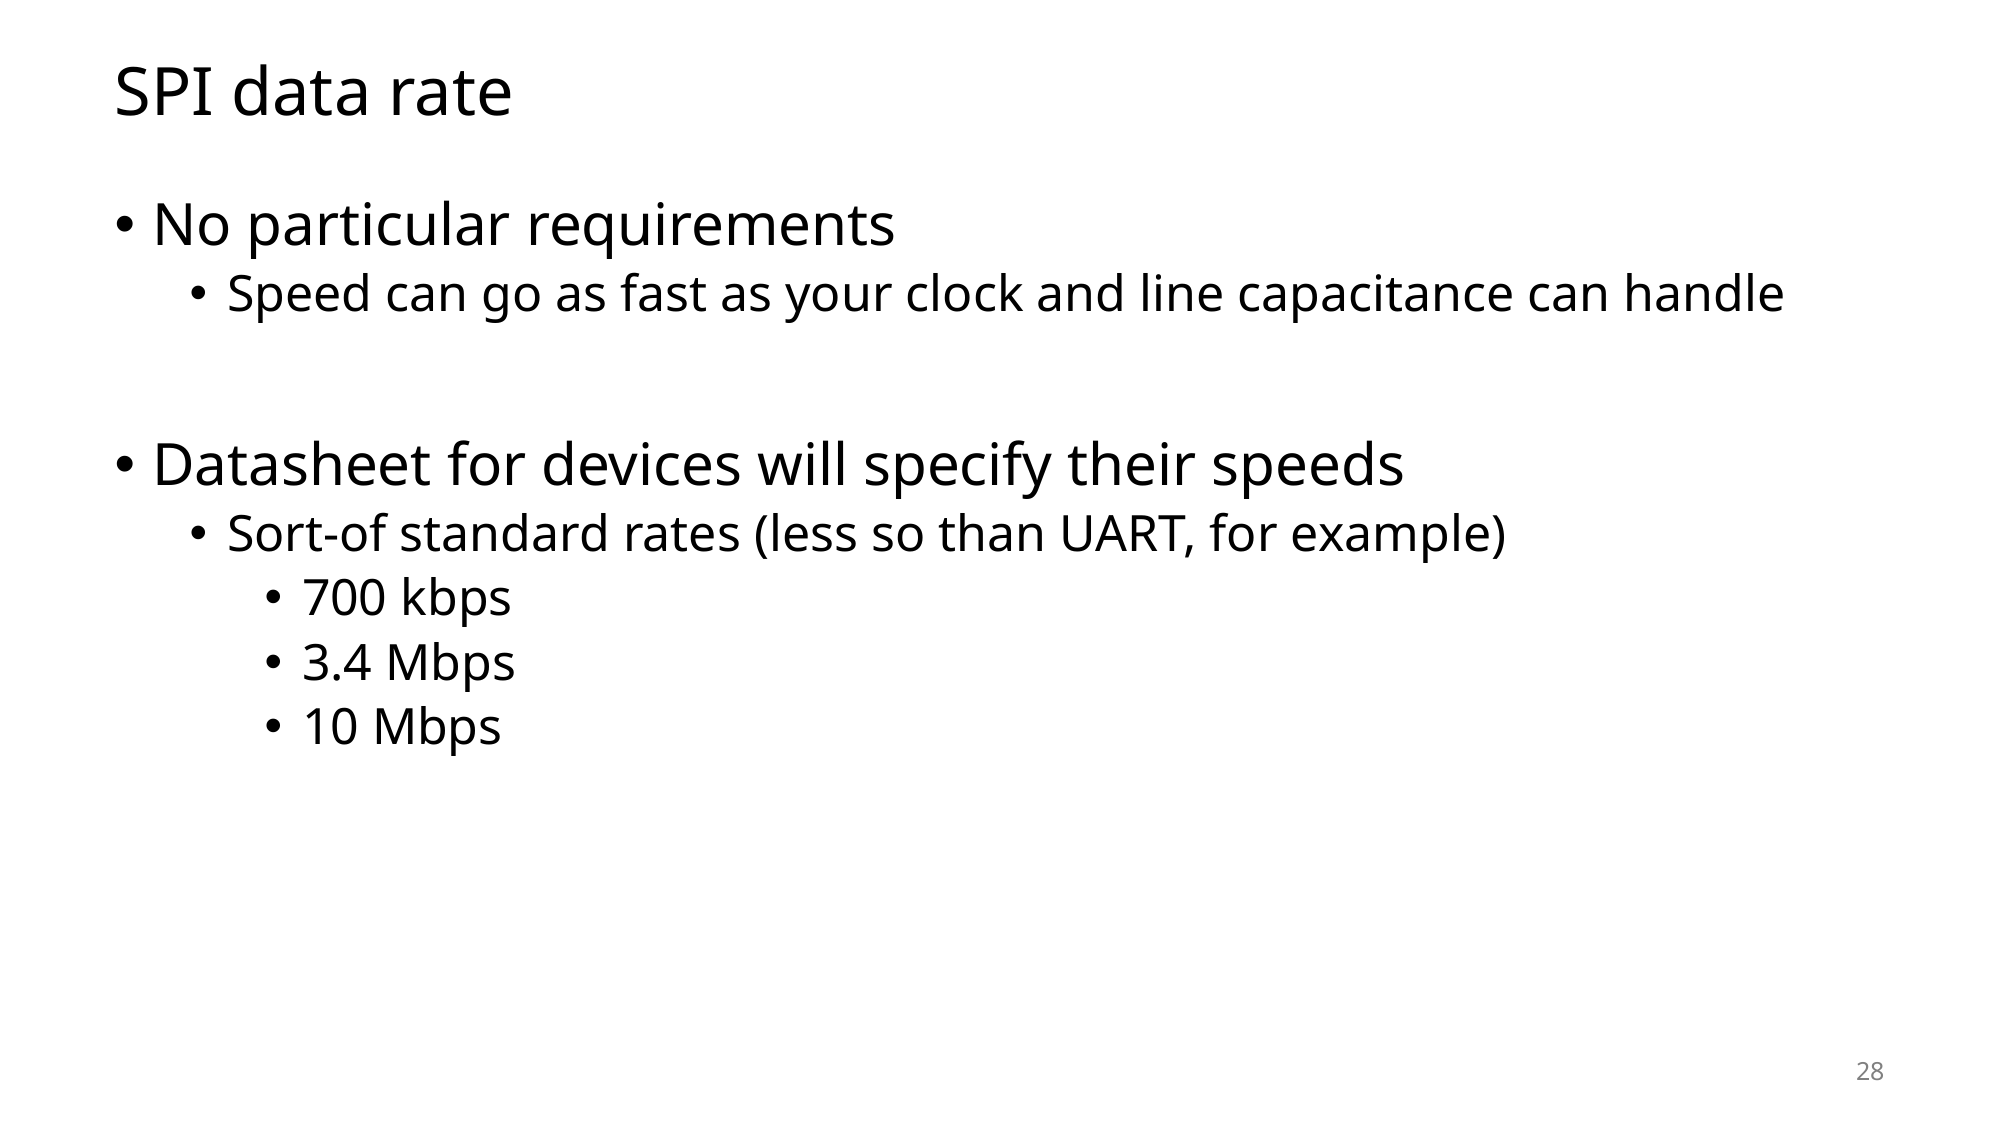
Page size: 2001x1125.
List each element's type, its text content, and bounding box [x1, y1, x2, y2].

title SPI data rate [99, 37, 1900, 150]
list No particular requirements Speed can go as fast as your clock and line capacitance can handle Datasheet for devices will specify their speeds Sort-of standard rates (less so than UART, for example) 700 kbps 3.4 Mbps 10 Mbps [99, 187, 1900, 1013]
slide_number 28 [1749, 1042, 1900, 1103]
